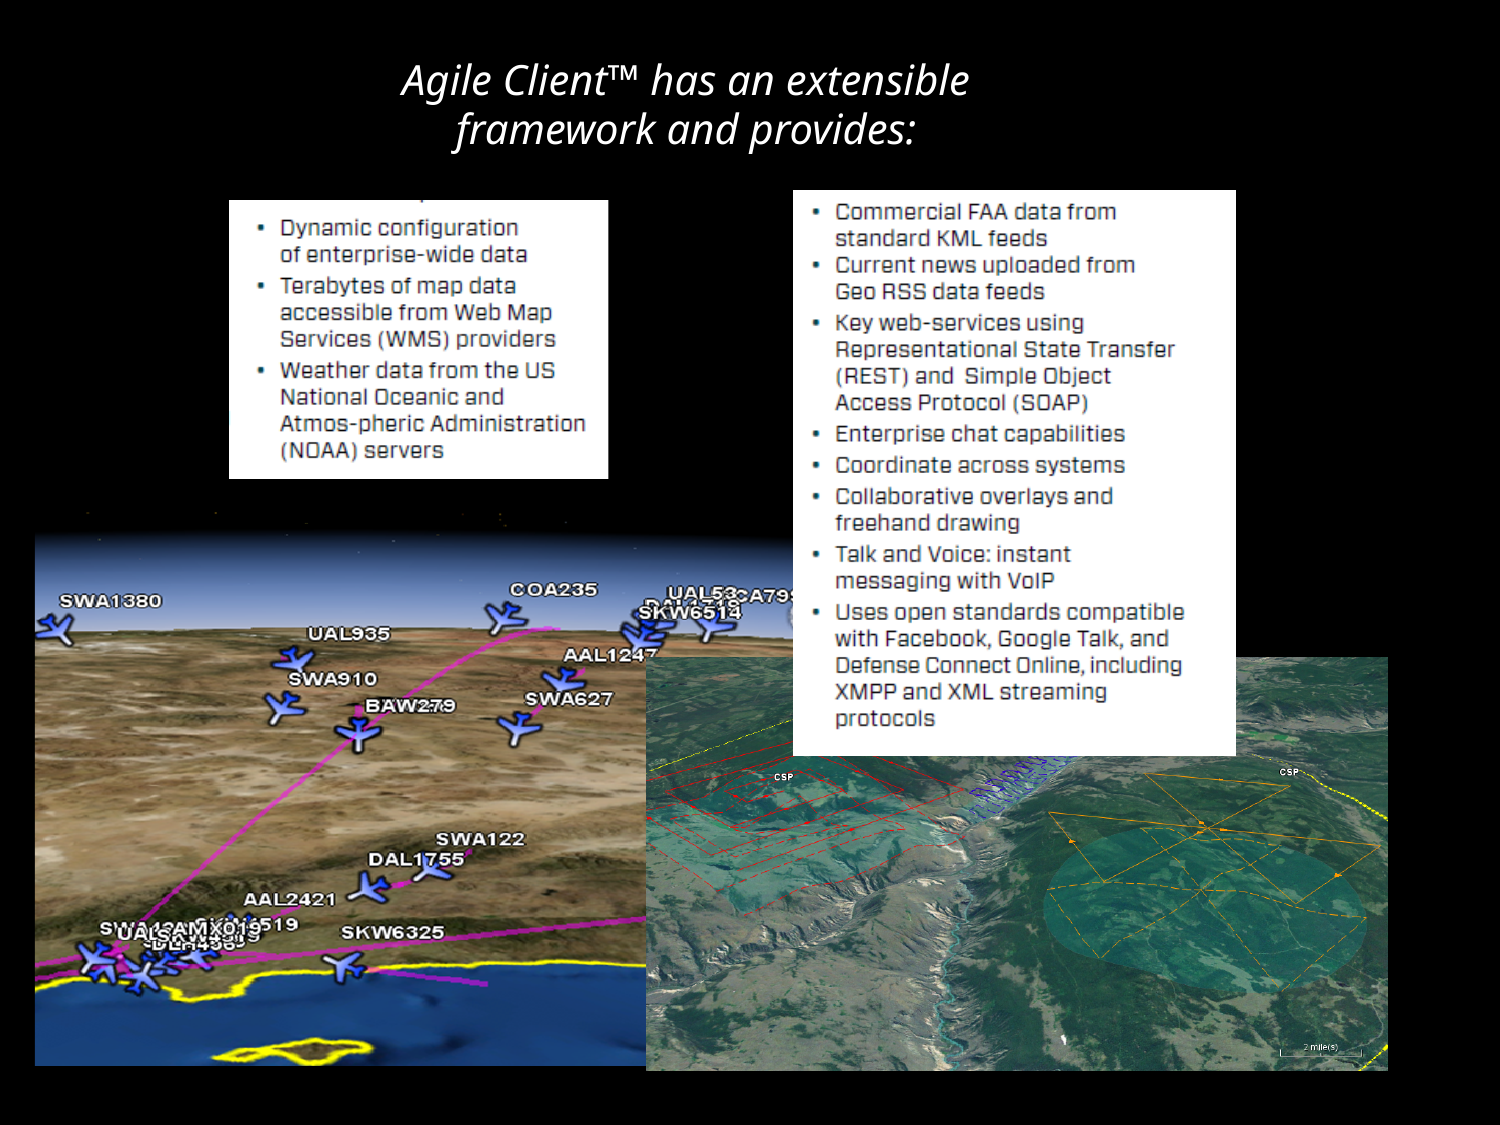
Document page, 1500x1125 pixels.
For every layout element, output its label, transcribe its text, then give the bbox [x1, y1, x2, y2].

text_box Agile Client™ has an extensible framework and provides: [179, 45, 1194, 161]
picture [228, 200, 609, 479]
picture [34, 190, 1388, 1072]
